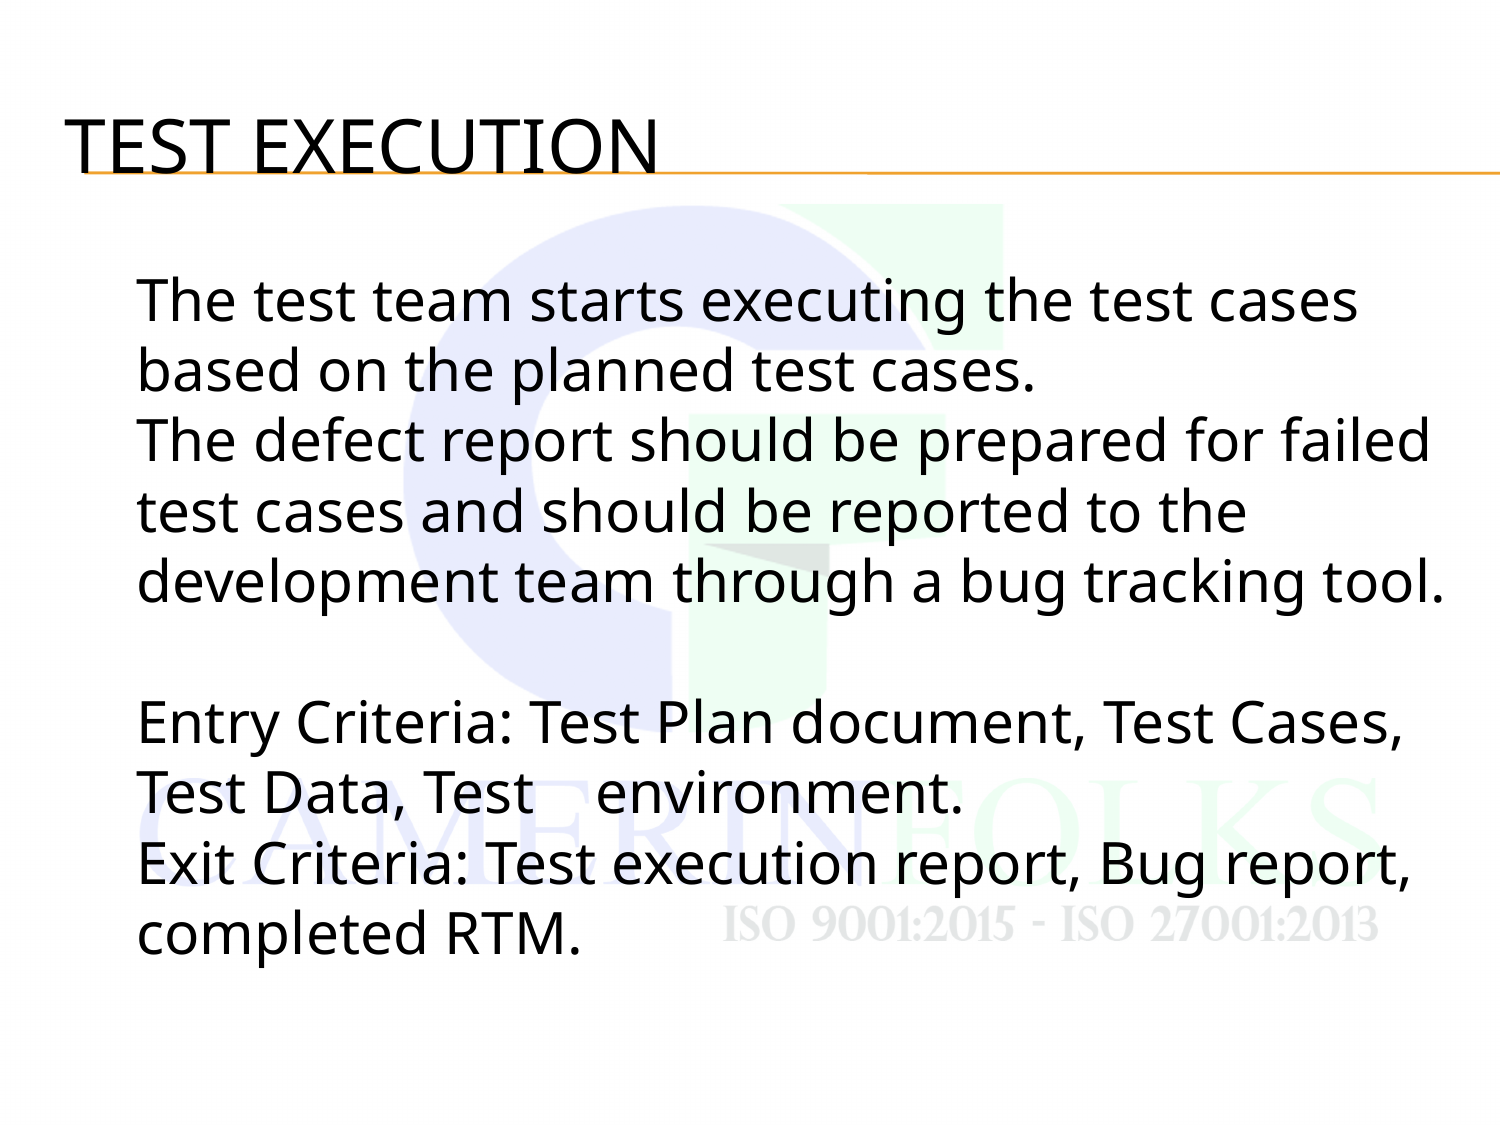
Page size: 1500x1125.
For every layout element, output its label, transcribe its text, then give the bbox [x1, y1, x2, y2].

title Test Execution [50, 75, 1475, 213]
list The test team starts executing the test cases based on the planned test cases. The defect report should be prepared for failed test cases and should be reported to the development team through a bug tracking tool. Entry Criteria: Test Plan document, Test Cases, Test Data, Test environment. Exit Criteria: Test execution report, Bug report, completed RTM. [50, 254, 1475, 998]
